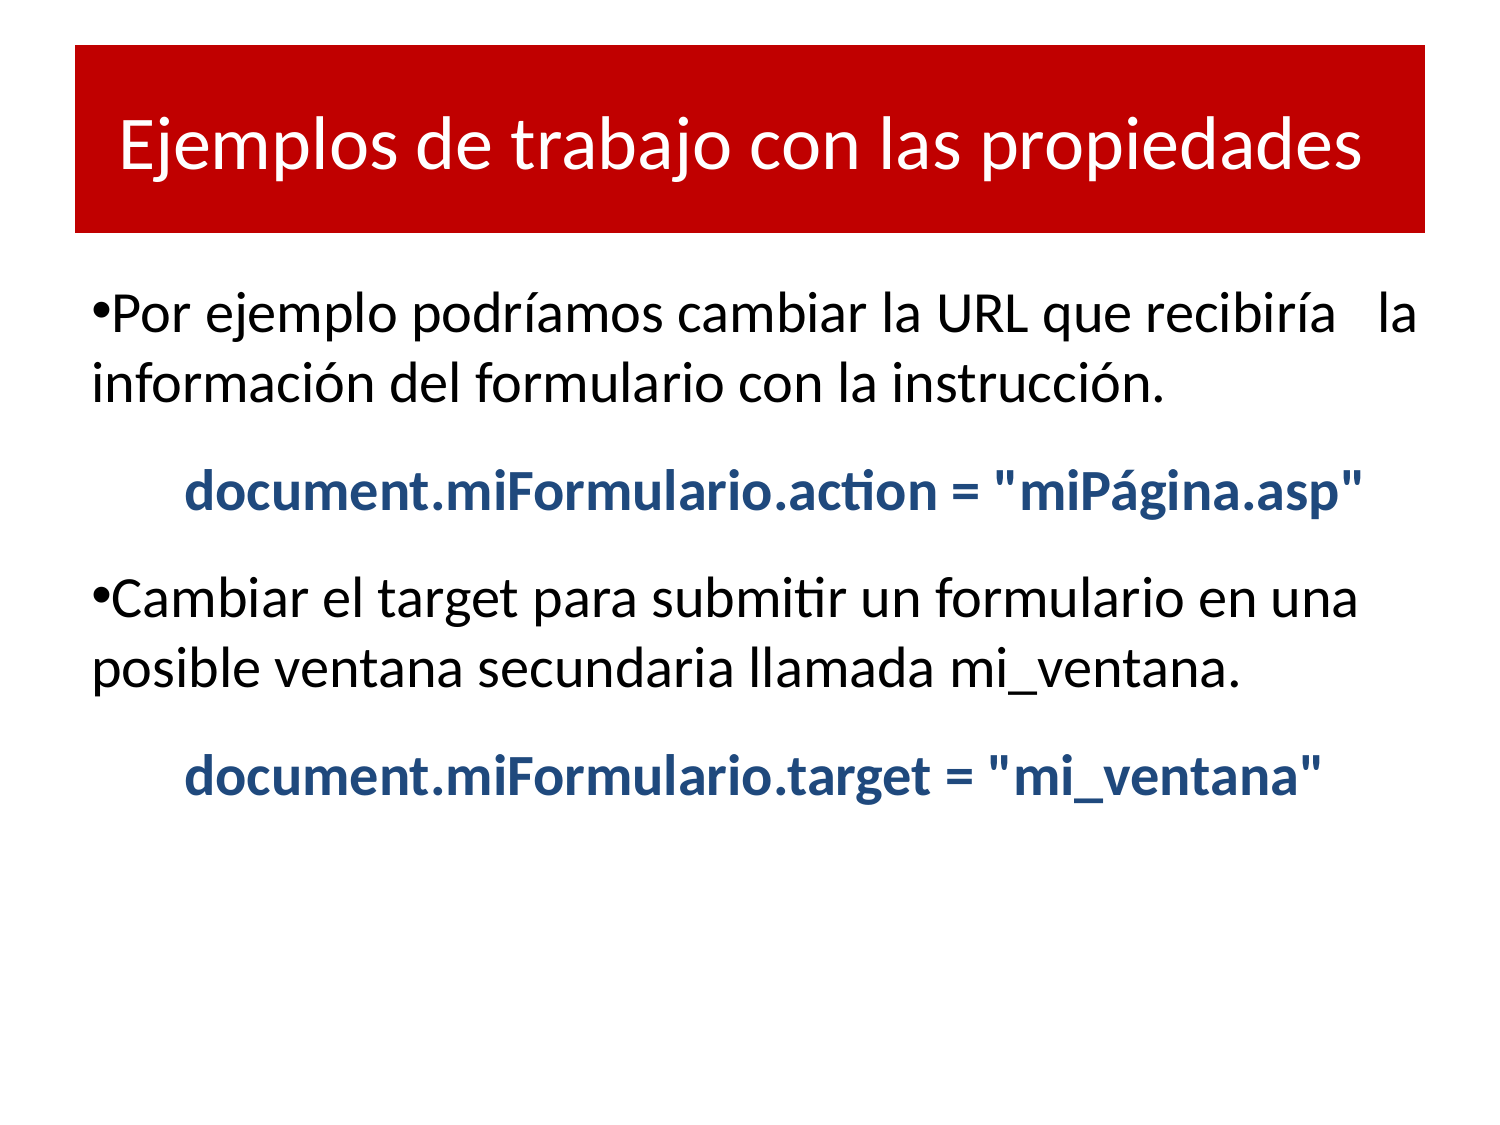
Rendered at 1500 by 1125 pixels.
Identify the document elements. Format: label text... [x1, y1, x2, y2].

title Ejemplos de trabajo con las propiedades [75, 45, 1425, 233]
text_box Por ejemplo podríamos cambiar la URL que recibiría la información del formulario con la instrucción. document.miFormulario.action = "miPágina.asp" Cambiar el target para submitir un formulario en una posible ventana secundaria llamada mi_ventana. document.miFormulario.target = "mi_ventana" [76, 267, 1436, 815]
